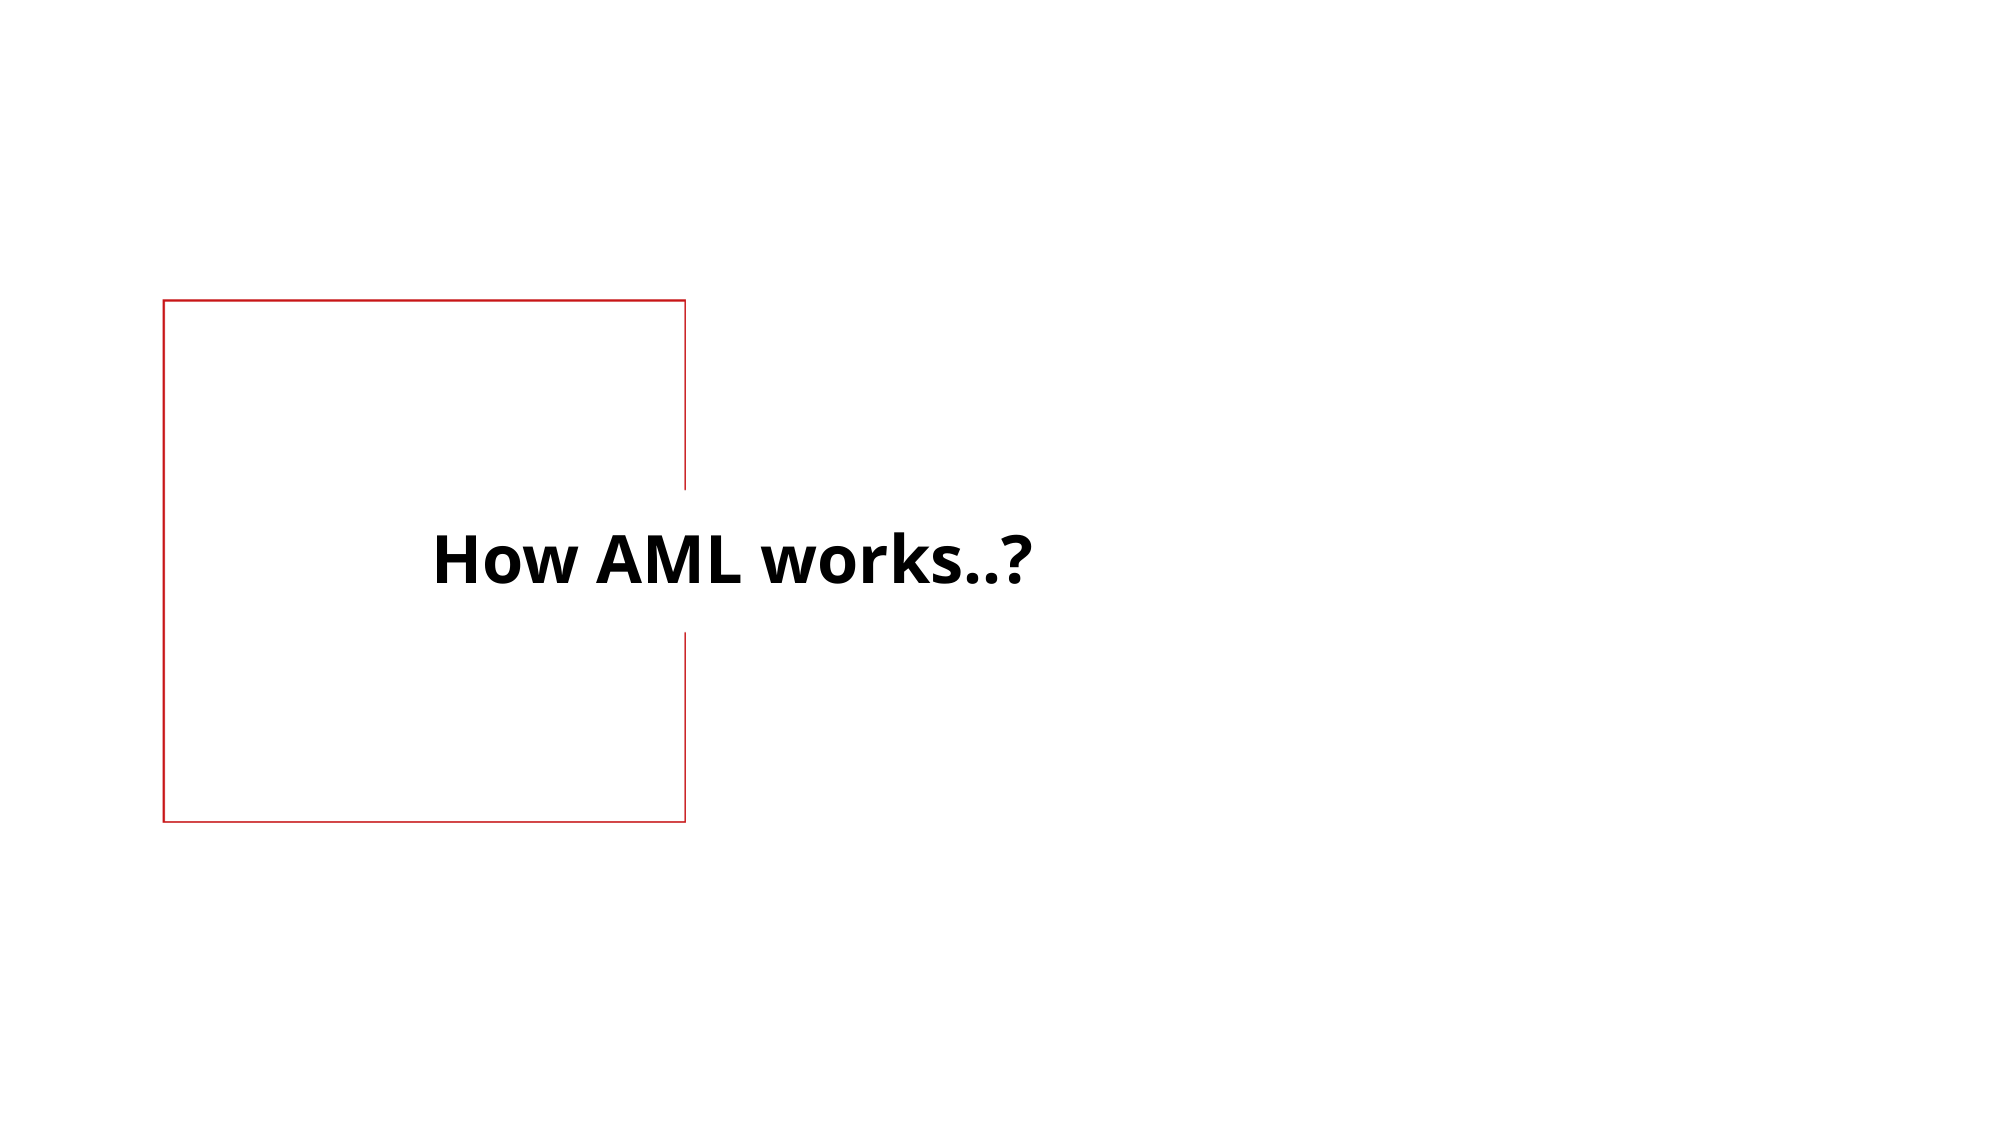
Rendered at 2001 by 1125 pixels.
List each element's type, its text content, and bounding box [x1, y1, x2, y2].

title How AML works..? [431, 526, 1264, 589]
picture [162, 299, 686, 823]
